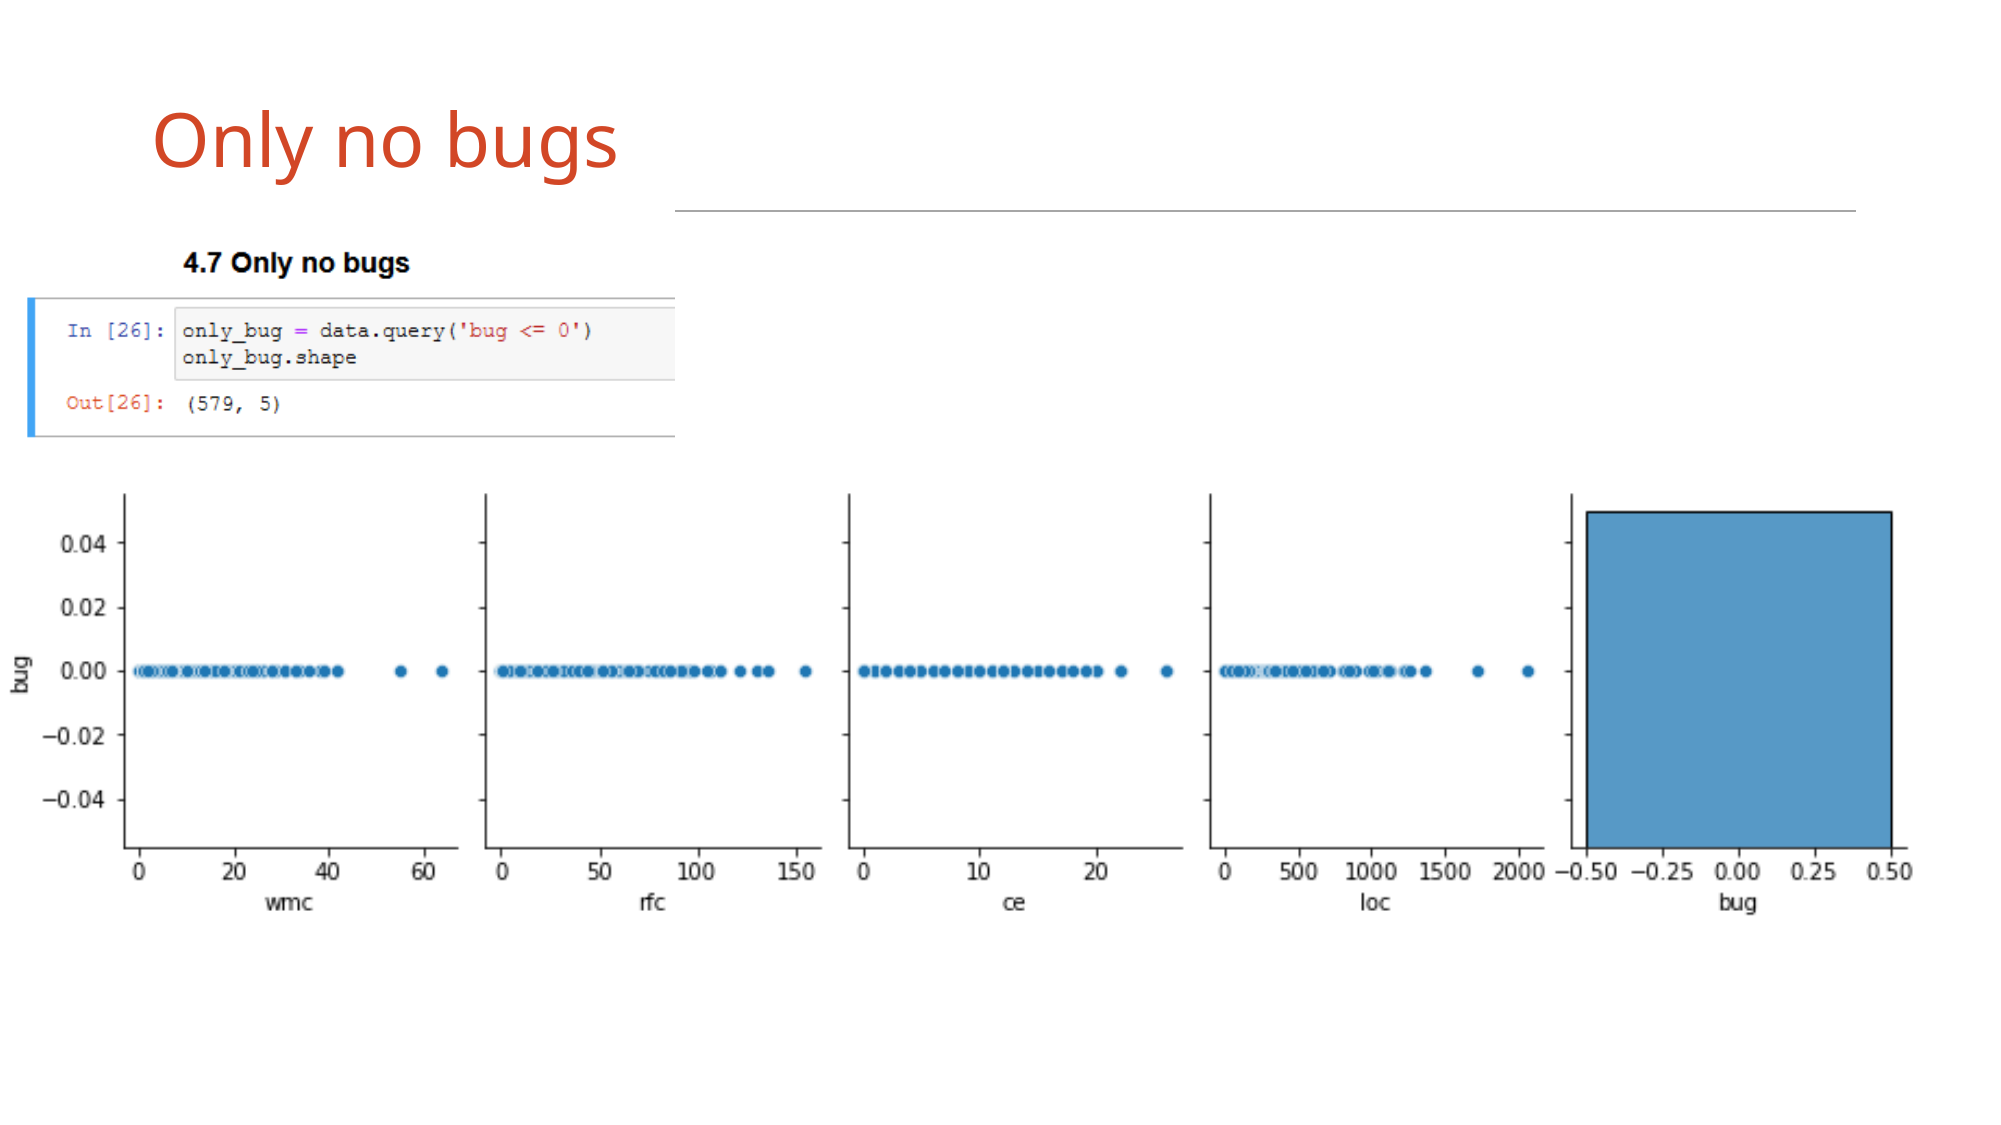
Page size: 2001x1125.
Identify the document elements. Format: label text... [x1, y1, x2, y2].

picture [26, 210, 675, 439]
picture [0, 492, 1939, 935]
title Only no bugs [136, 75, 1862, 211]
